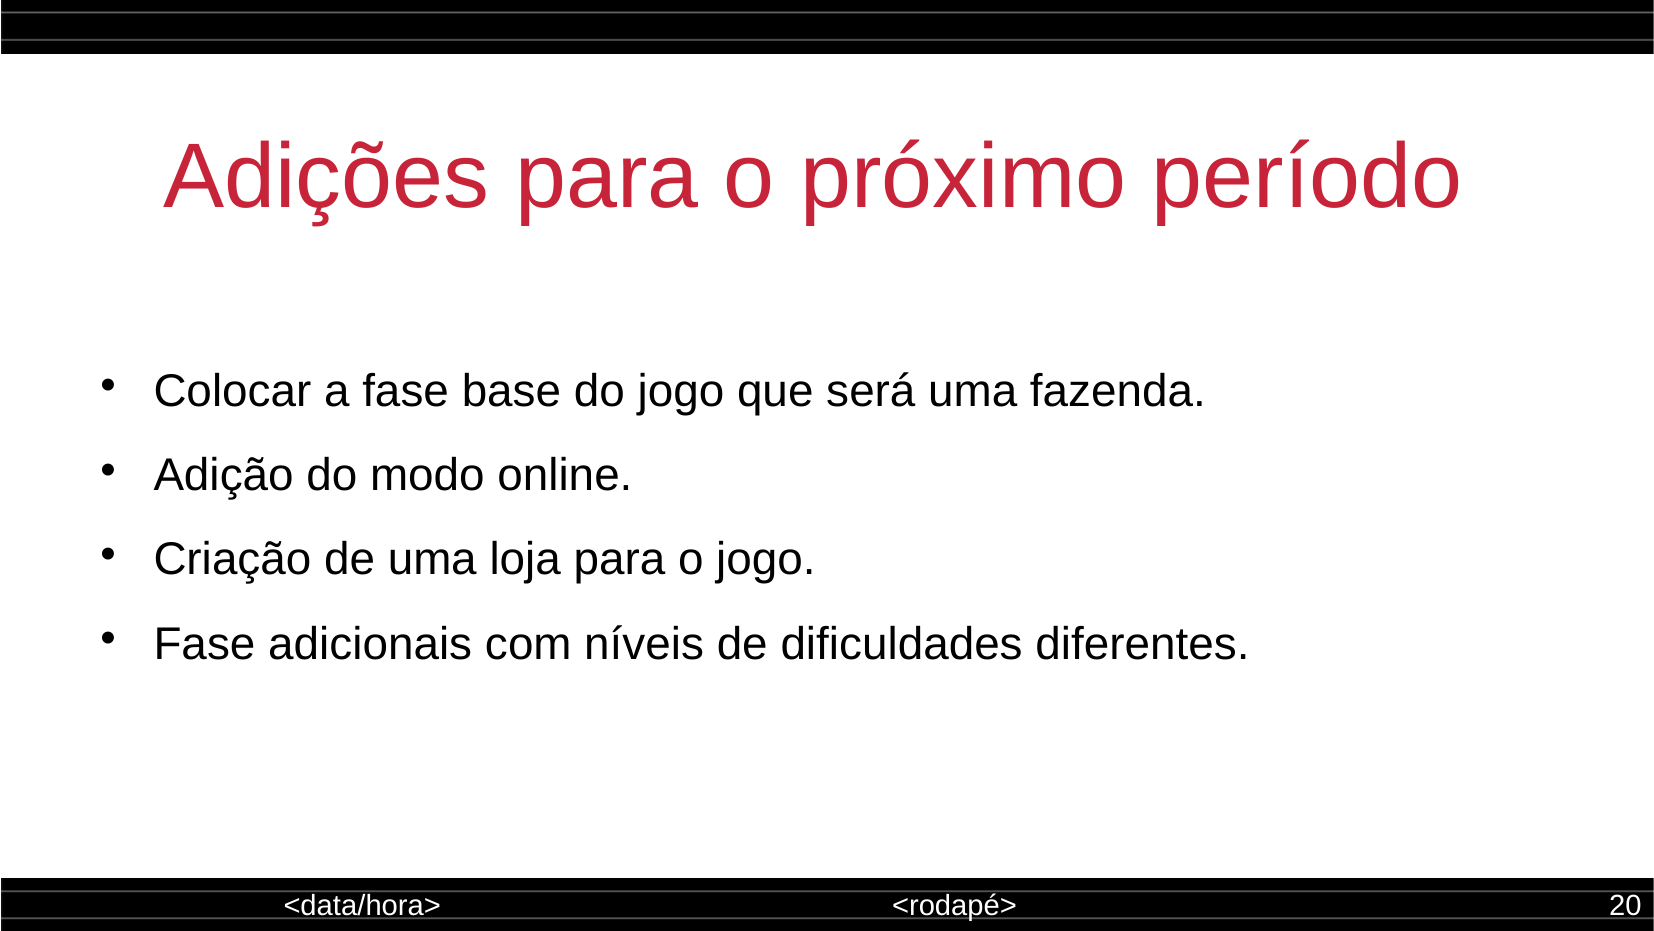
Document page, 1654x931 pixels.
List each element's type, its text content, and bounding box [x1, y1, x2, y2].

text_box Adições para o próximo período [82, 92, 1571, 248]
text_box Colocar a fase base do jogo que será uma fazenda. Adição do modo online. Criação de uma loja para o jogo. Fase adicionais com níveis de dificuldades diferentes. [82, 271, 1571, 757]
picture [1, 878, 1654, 931]
picture [1, 0, 1654, 54]
